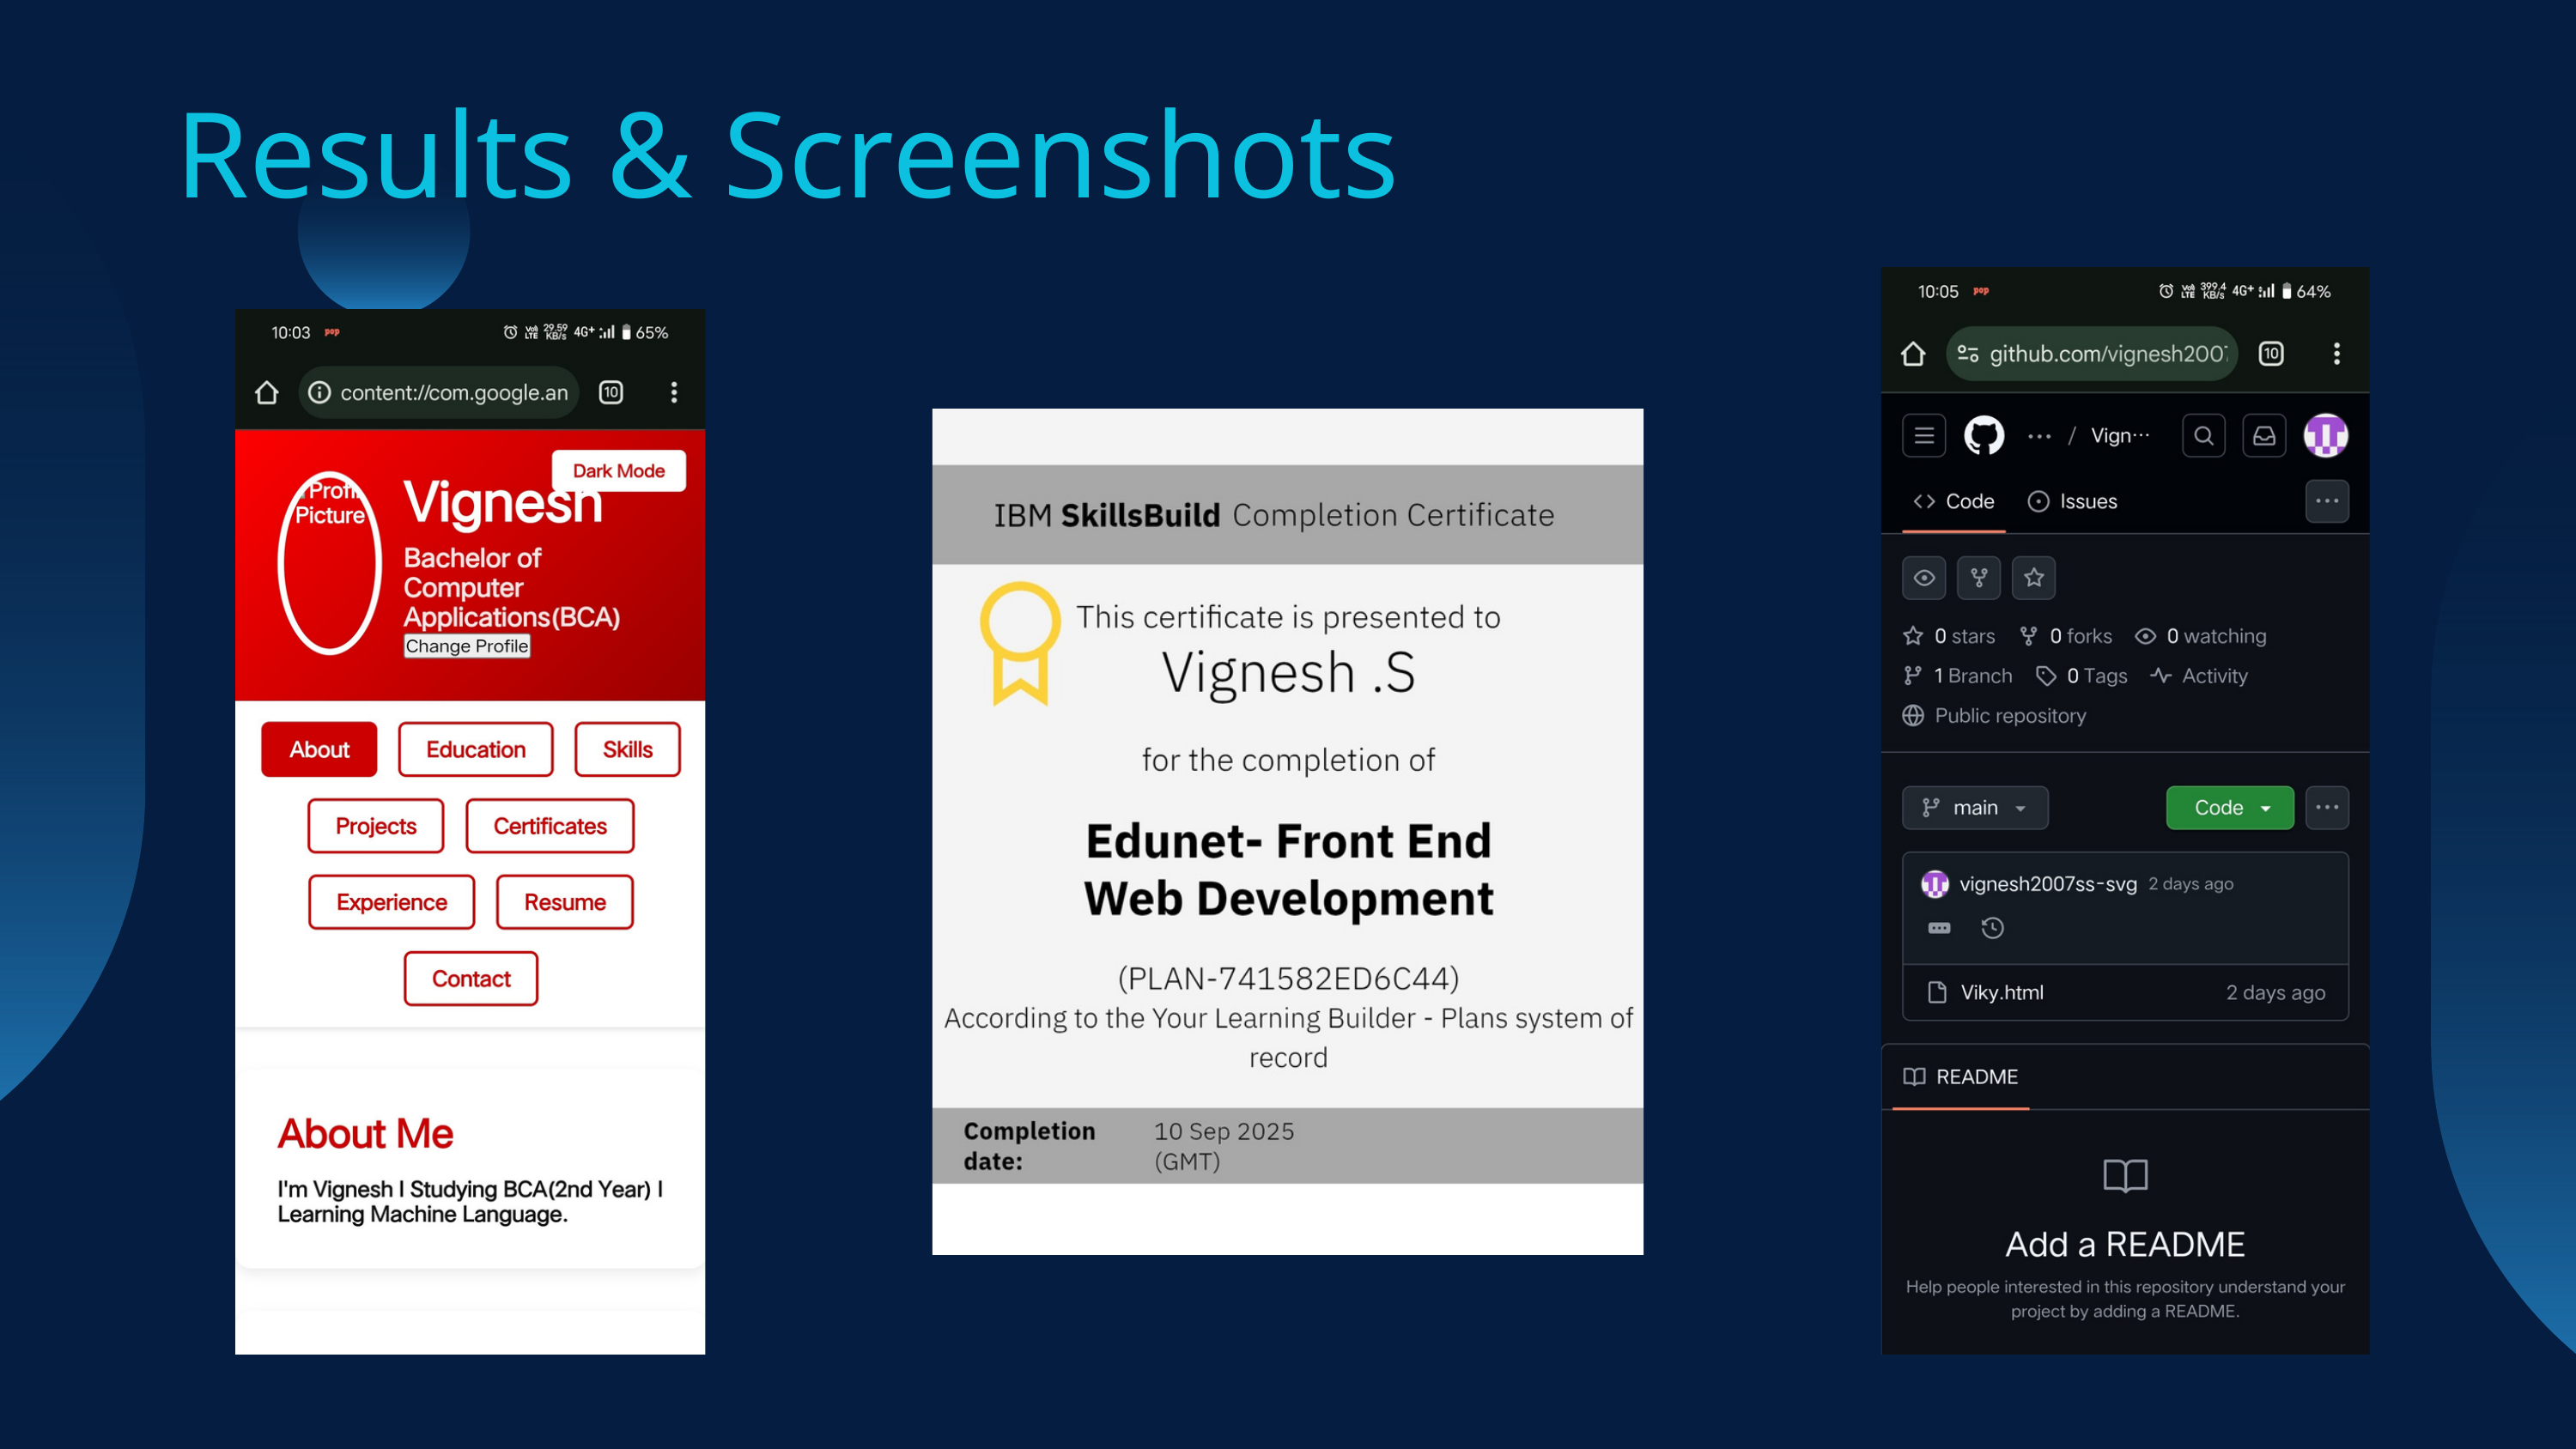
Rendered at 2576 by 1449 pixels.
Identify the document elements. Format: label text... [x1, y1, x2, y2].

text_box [2430, 385, 2576, 1355]
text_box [297, 144, 471, 318]
text_box [932, 409, 1644, 1255]
text_box Results & Screenshots [144, 55, 1881, 221]
text_box [235, 309, 706, 1355]
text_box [0, 131, 146, 1101]
text_box [1880, 267, 2370, 1355]
